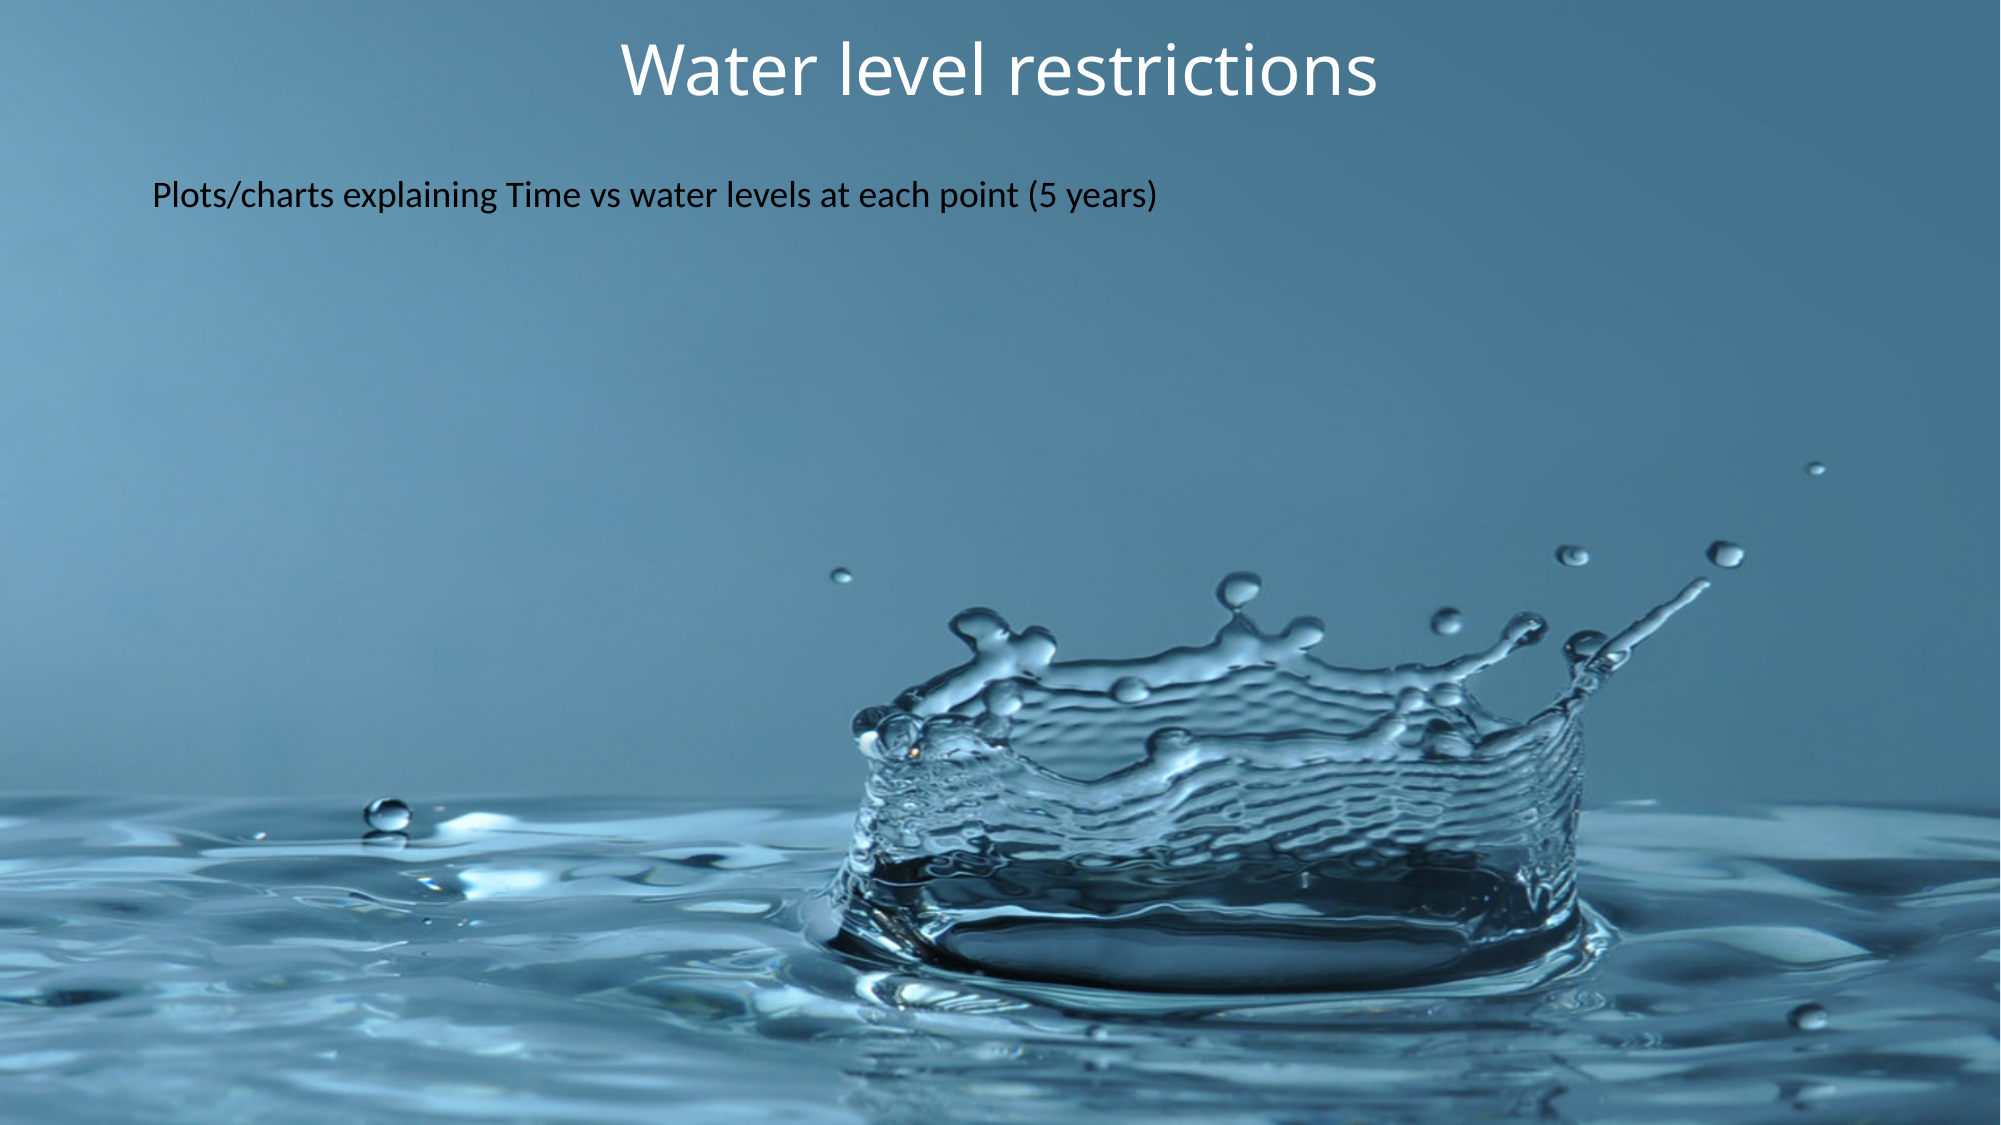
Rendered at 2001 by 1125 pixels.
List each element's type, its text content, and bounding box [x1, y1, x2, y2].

text_box Plots/charts explaining Time vs water levels at each point (5 years) [137, 162, 1895, 223]
picture [0, 0, 2001, 1125]
title Water level restrictions [137, 26, 1863, 118]
